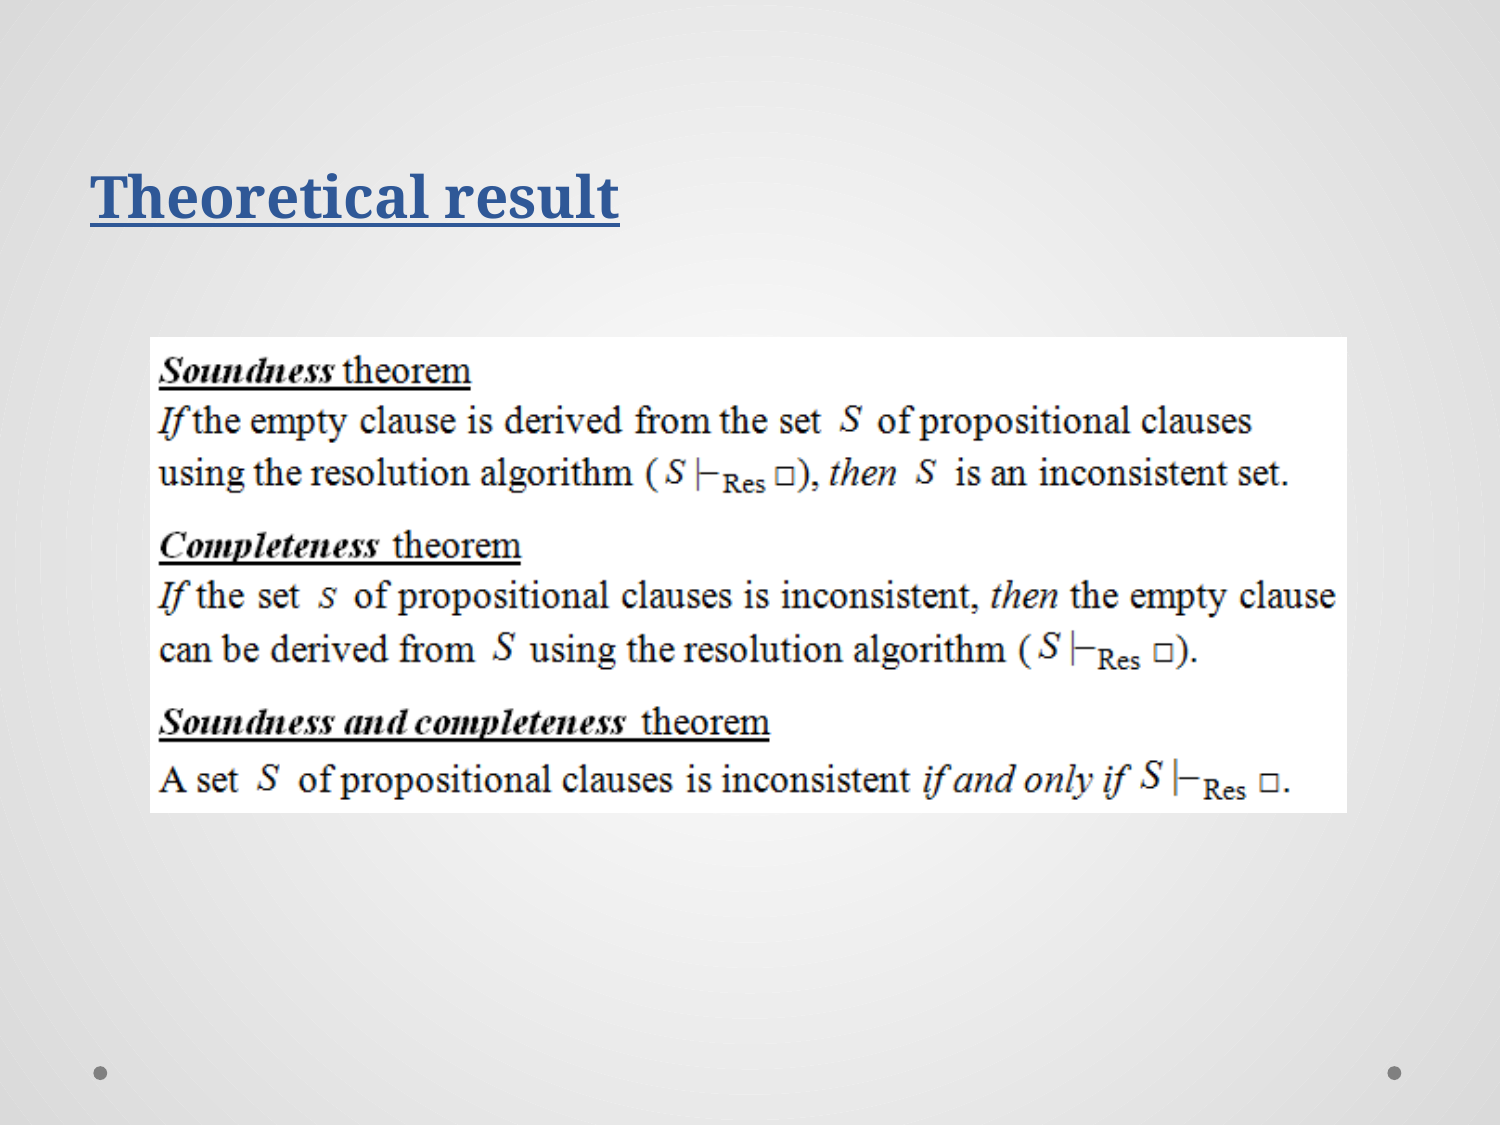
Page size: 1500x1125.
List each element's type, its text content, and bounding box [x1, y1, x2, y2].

title Theoretical result [75, 99, 1425, 238]
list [149, 337, 1347, 813]
